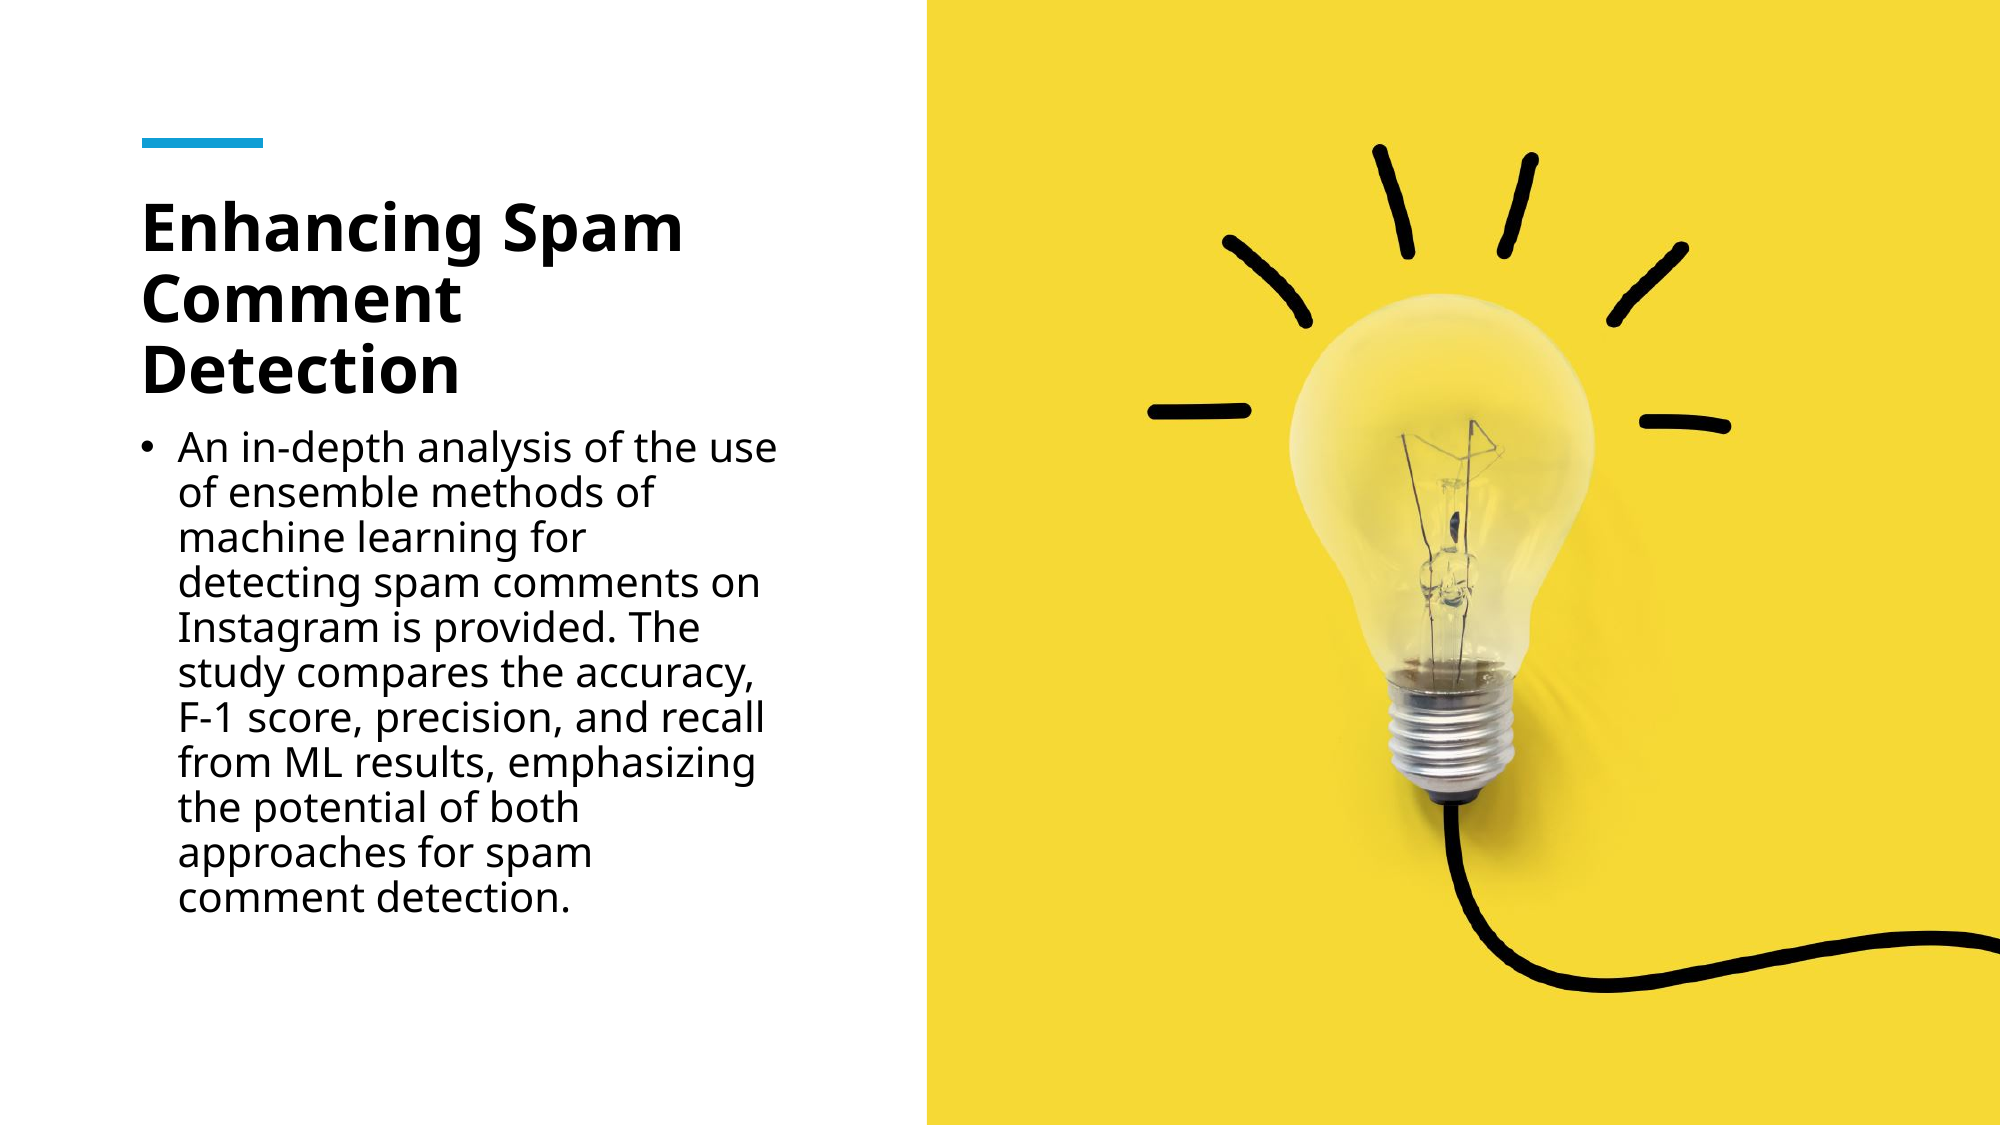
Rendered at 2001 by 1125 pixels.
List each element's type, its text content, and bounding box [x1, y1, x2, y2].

list An in-depth analysis of the use of ensemble methods of machine learning for detecting spam comments on Instagram is provided. The study compares the accuracy, F-1 score, precision, and recall from ML results, emphasizing the potential of both approaches for spam comment detection. [125, 418, 796, 1008]
picture [926, 0, 2000, 1125]
title Enhancing Spam Comment Detection [125, 186, 796, 417]
